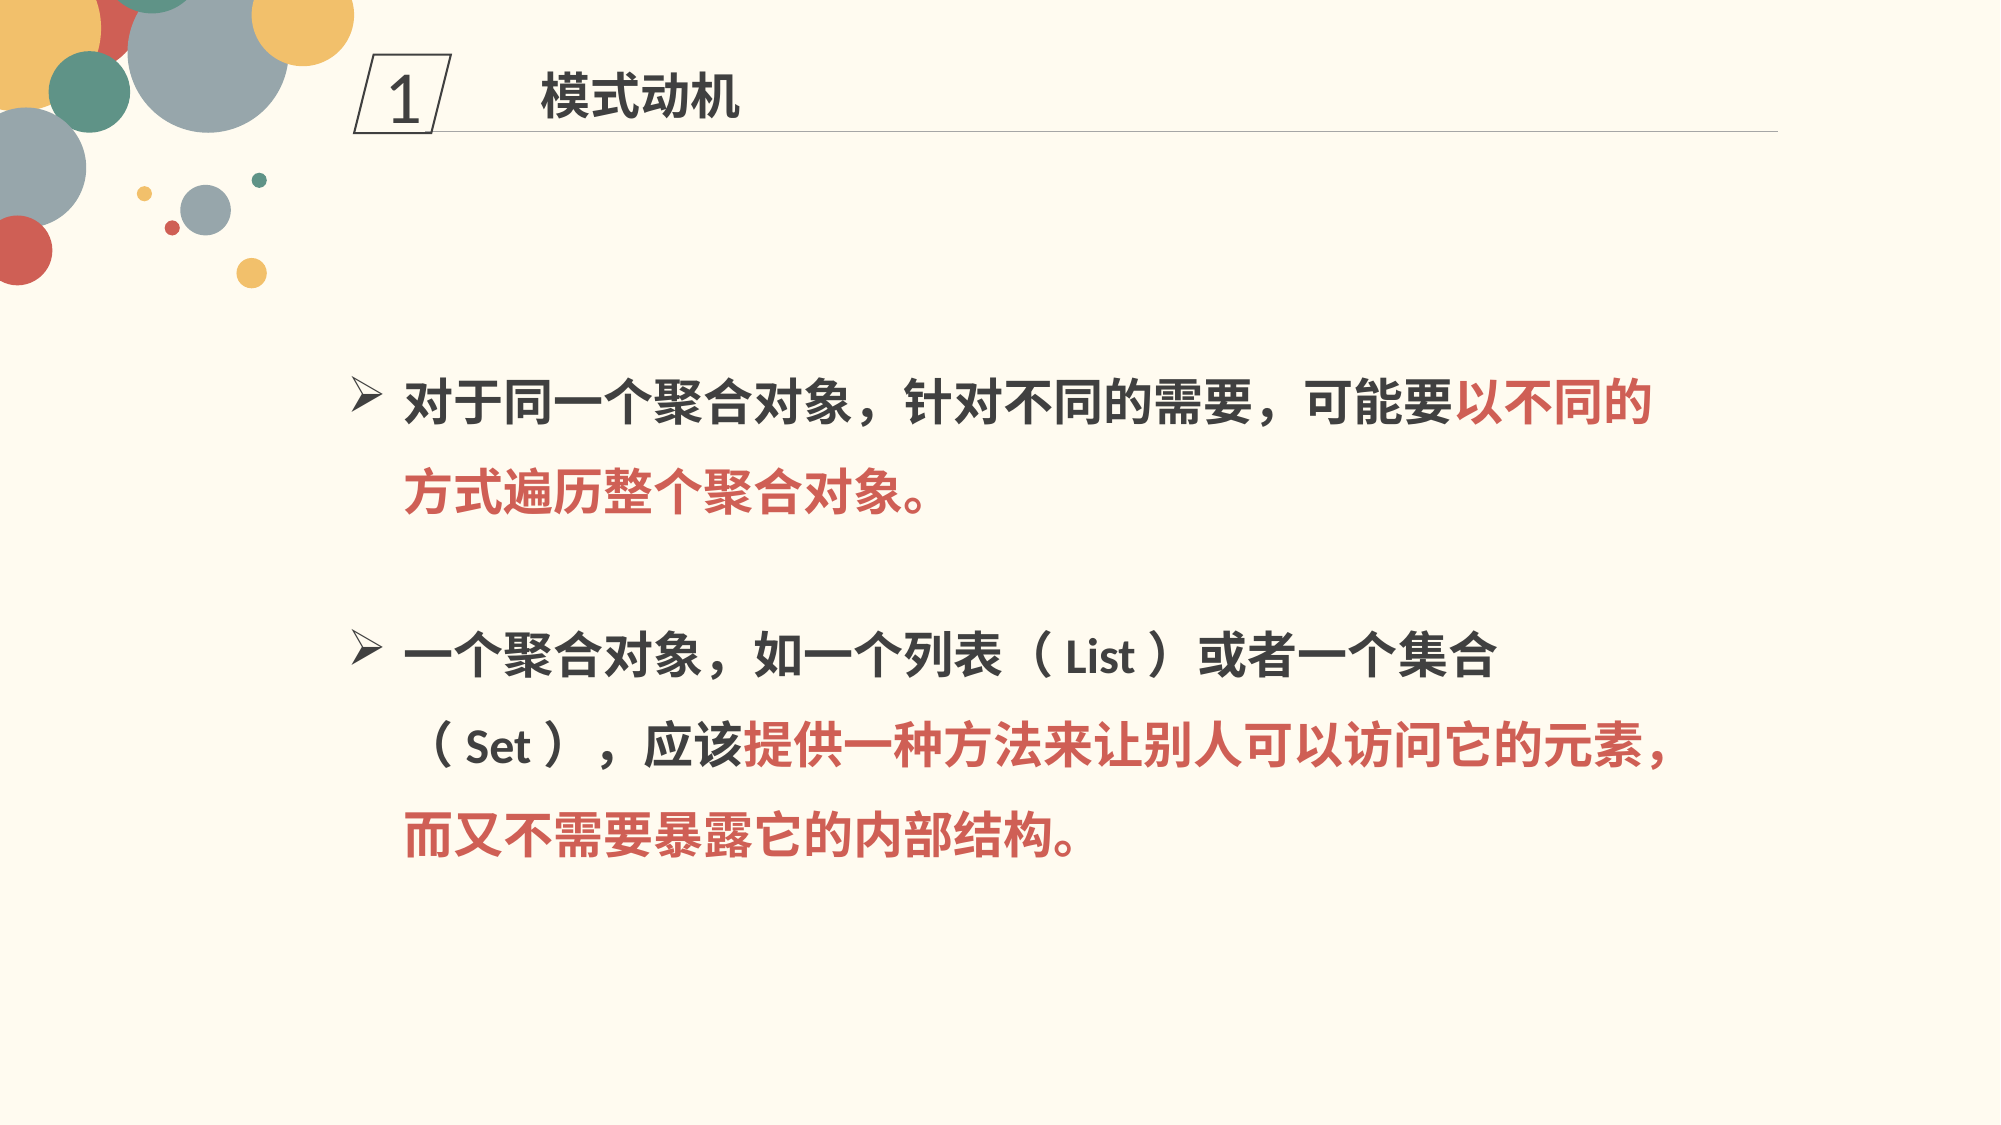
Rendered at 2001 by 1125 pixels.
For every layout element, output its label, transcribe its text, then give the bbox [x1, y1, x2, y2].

text_box 1 [355, 53, 453, 135]
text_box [0, 0, 355, 289]
text_box 一个聚合对象，如一个列表（List）或者一个集合（Set），应该提供一种方法来让别人可以访问它的元素，而又不需要暴露它的内部结构。 [332, 586, 1676, 871]
text_box 模式动机 [525, 57, 1296, 131]
text_box 对于同一个聚合对象，针对不同的需要，可能要以不同的方式遍历整个聚合对象。 [332, 333, 1676, 529]
